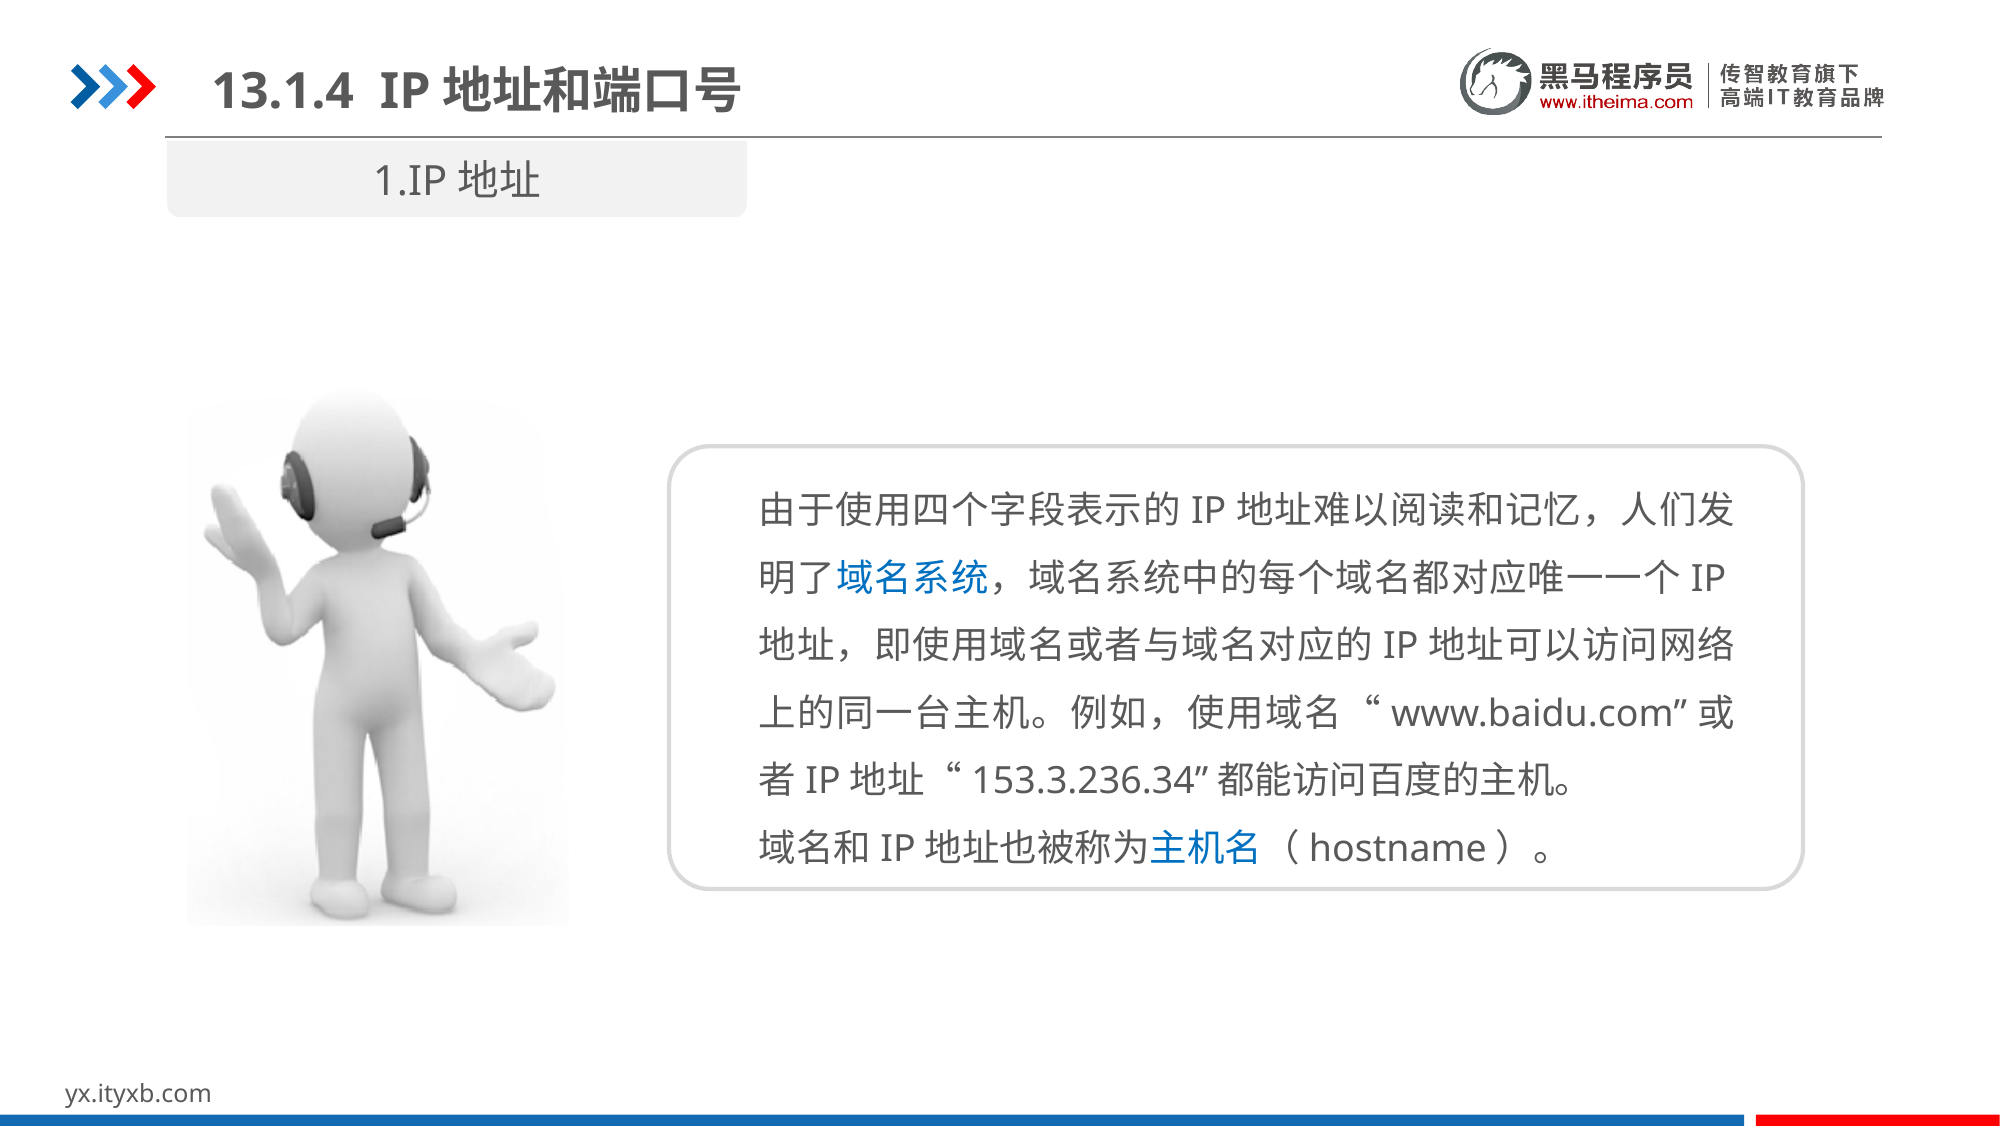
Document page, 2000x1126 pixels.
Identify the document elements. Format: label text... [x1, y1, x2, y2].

text_box 由于使用四个字段表示的IP地址难以阅读和记忆，人们发明了域名系统，域名系统中的每个域名都对应唯一一个IP地址，即使用域名或者与域名对应的IP地址可以访问网络上的同一台主机。例如，使用域名“www.baidu.com”或者IP地址“153.3.236.34”都能访问百度的主机。 域名和IP地址也被称为主机名（hostname）。 [744, 456, 1750, 876]
picture [187, 373, 570, 926]
picture [1460, 48, 1887, 115]
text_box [166, 140, 748, 218]
text_box 13.1.4 IP地址和端口号 [196, 42, 1008, 136]
text_box [666, 444, 1806, 892]
